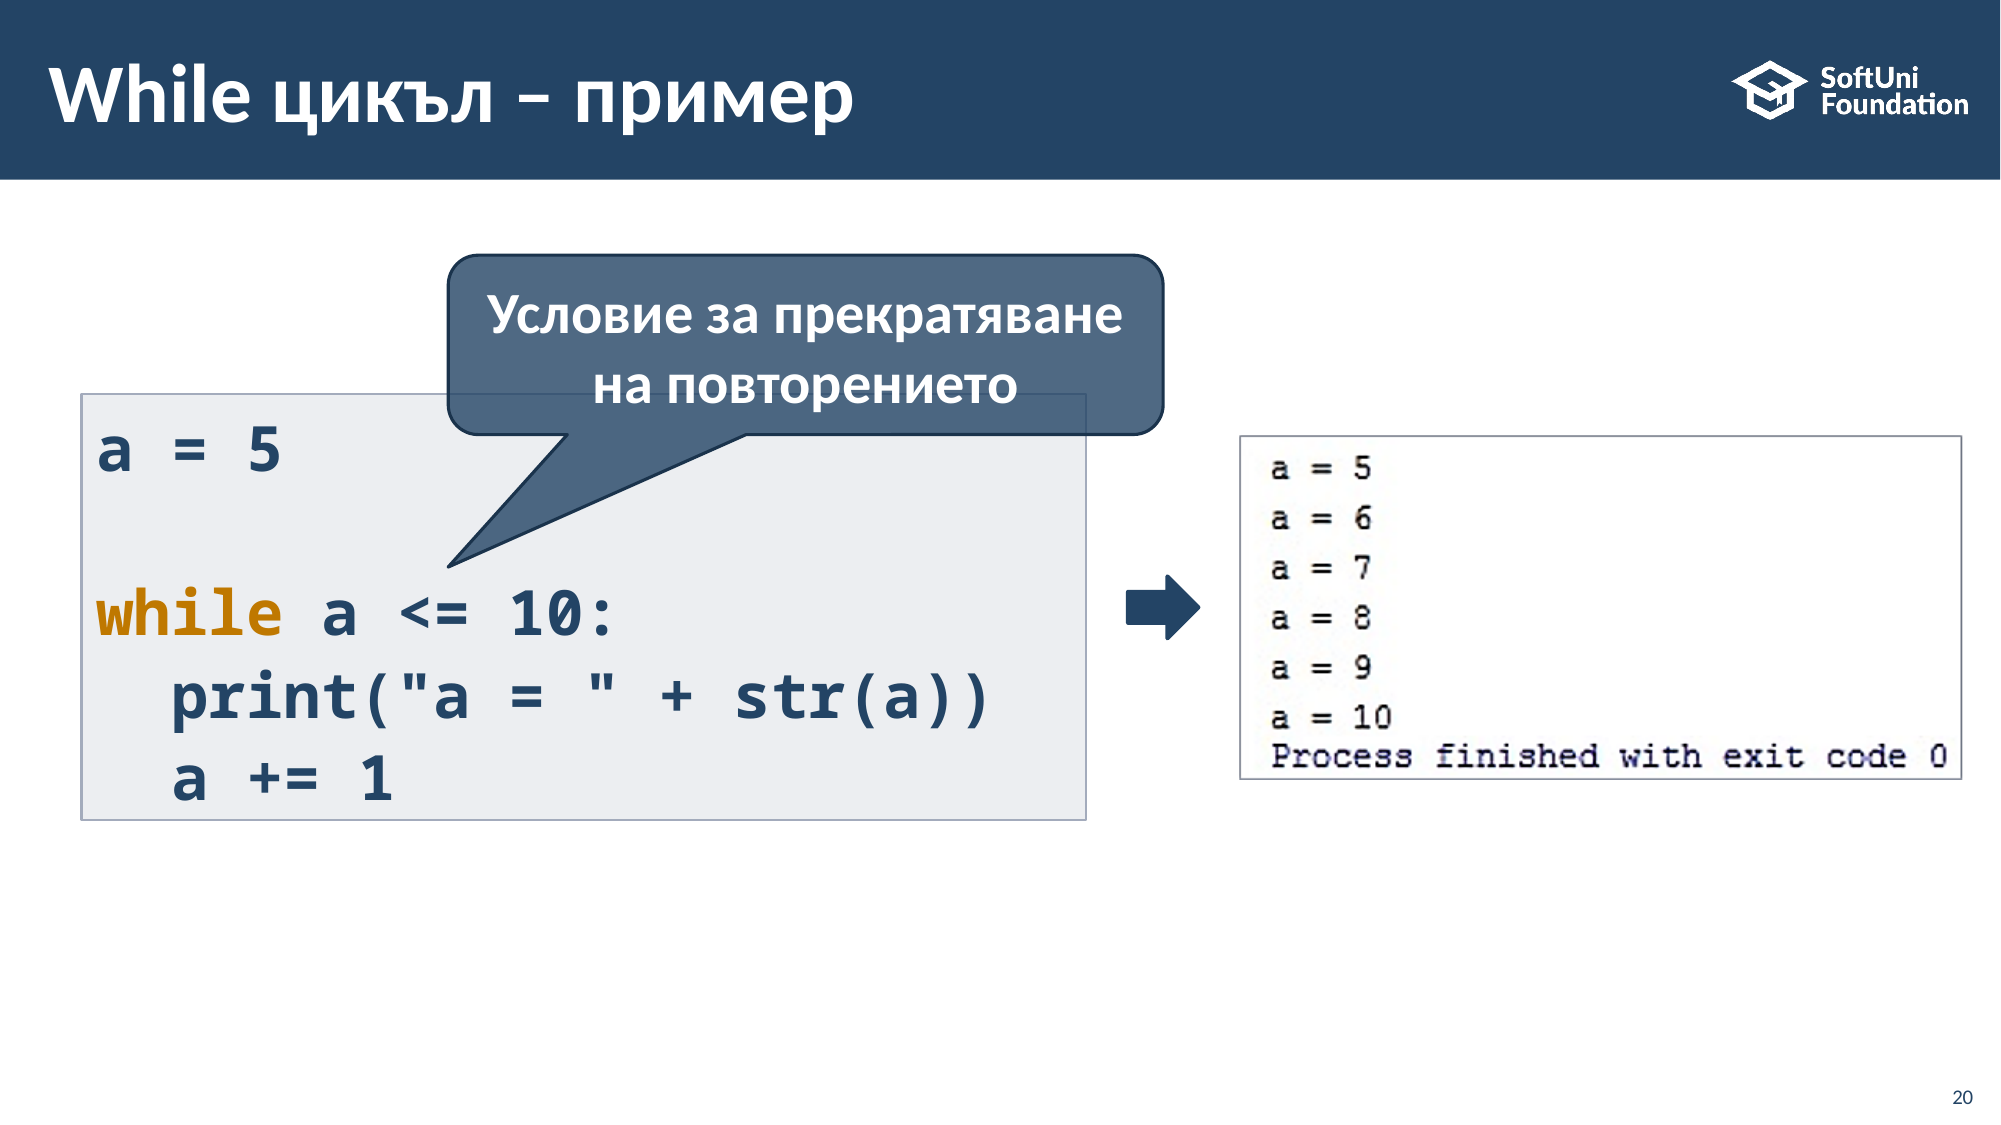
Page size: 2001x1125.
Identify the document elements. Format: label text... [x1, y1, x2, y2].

picture [1238, 434, 1964, 781]
title While цикъл – пример [31, 16, 1716, 162]
slide_number 20 [1927, 1067, 1989, 1117]
text_box Условие за прекратяване на повторението [446, 253, 1166, 570]
text_box a = 5 while a <= 10: print("a = " + str(a)) a += 1 [81, 393, 1086, 821]
picture [1731, 60, 1968, 120]
text_box [1125, 574, 1201, 641]
